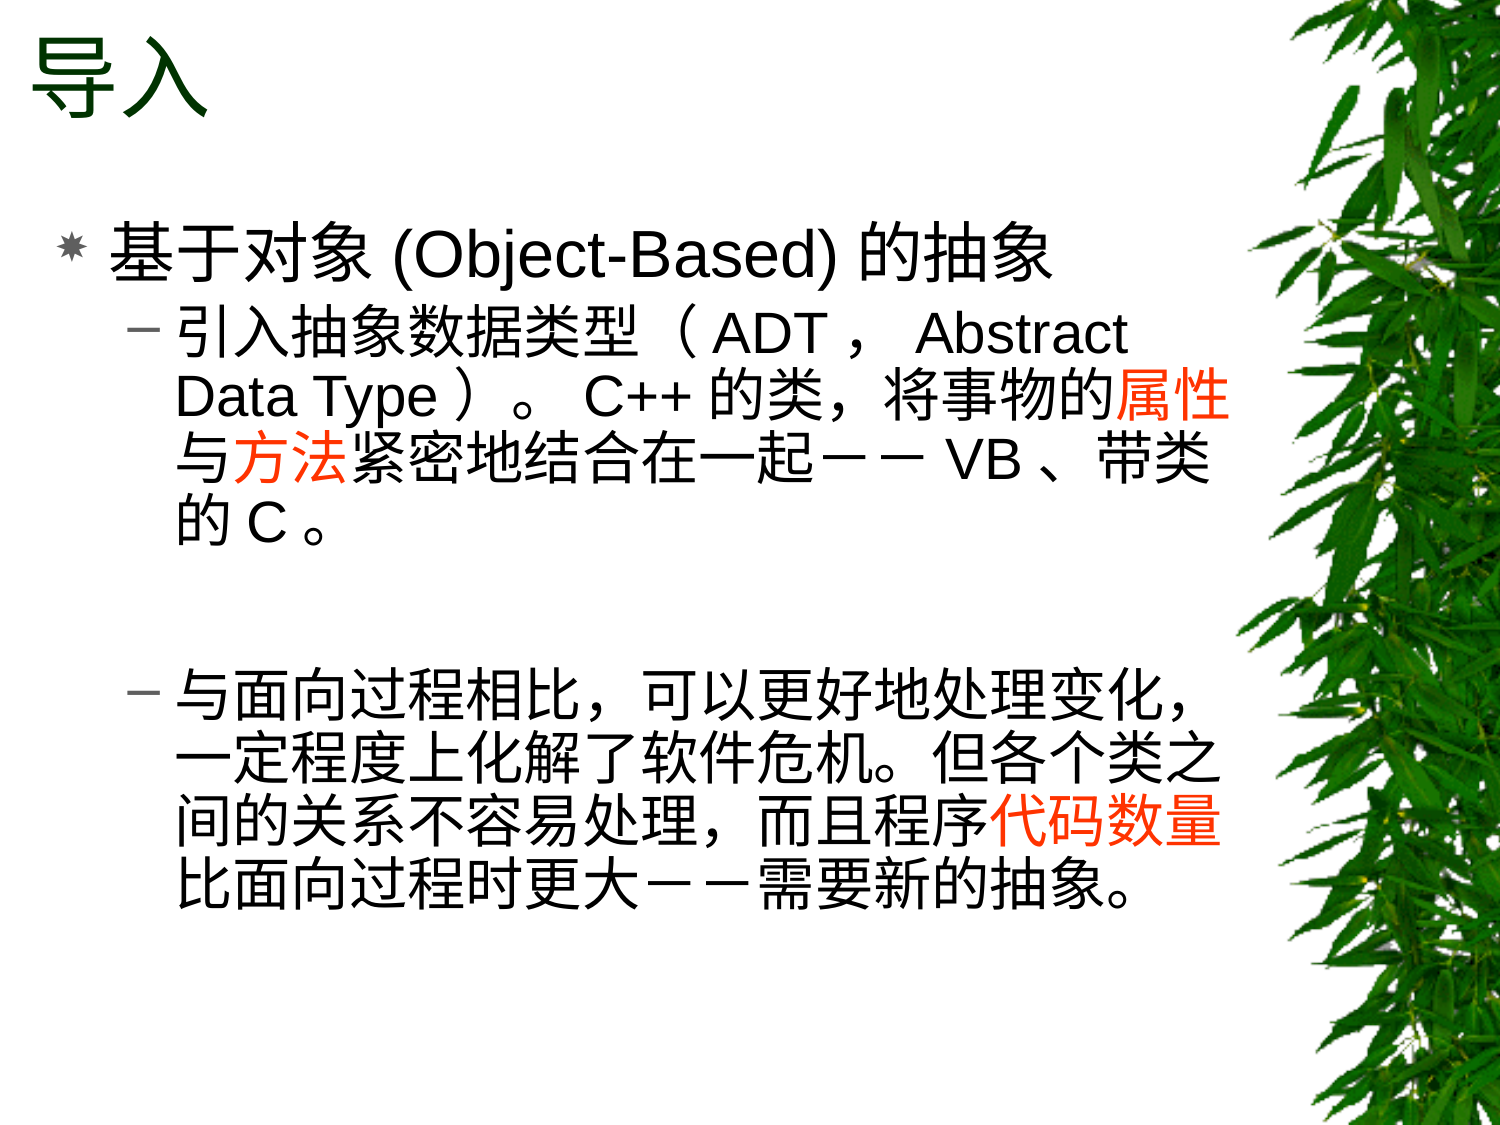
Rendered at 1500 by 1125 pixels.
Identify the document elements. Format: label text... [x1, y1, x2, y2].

title 导入 [12, 12, 1238, 138]
picture [1206, 0, 1500, 1125]
list 基于对象(Object-Based)的抽象 引入抽象数据类型（ADT，Abstract Data Type）。C++的类，将事物的属性与方法紧密地结合在一起－－VB、带类的C。 与面向过程相比，可以更好地处理变化，一定程度上化解了软件危机。但各个类之间的关系不容易处理，而且程序代码数量比面向过程时更大－－需要新的抽象。 [37, 212, 1275, 888]
